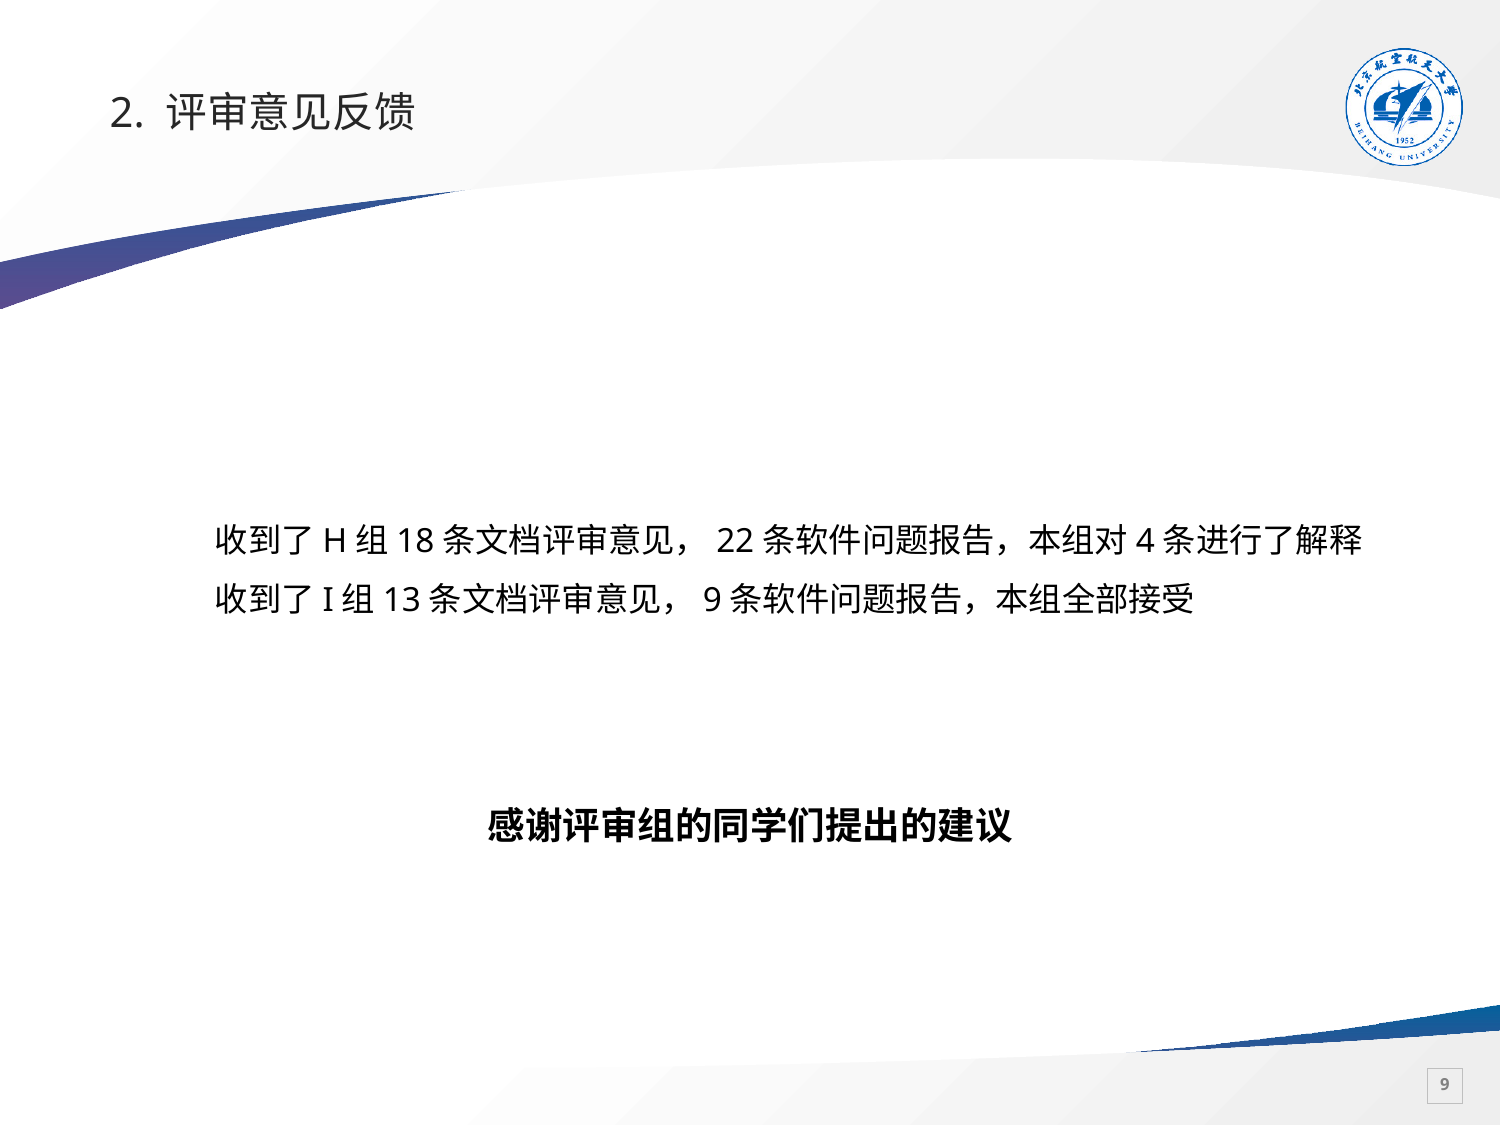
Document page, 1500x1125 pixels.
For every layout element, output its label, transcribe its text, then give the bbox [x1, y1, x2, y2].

text_box 收到了H组18条文档评审意见，22条软件问题报告，本组对4条进行了解释 收到了I组13条文档评审意见，9条软件问题报告，本组全部接受 [199, 491, 1407, 626]
title 2. 评审意见反馈 [97, 70, 1262, 158]
picture [1345, 48, 1468, 166]
text_box 感谢评审组的同学们提出的建议 [253, 772, 1247, 855]
